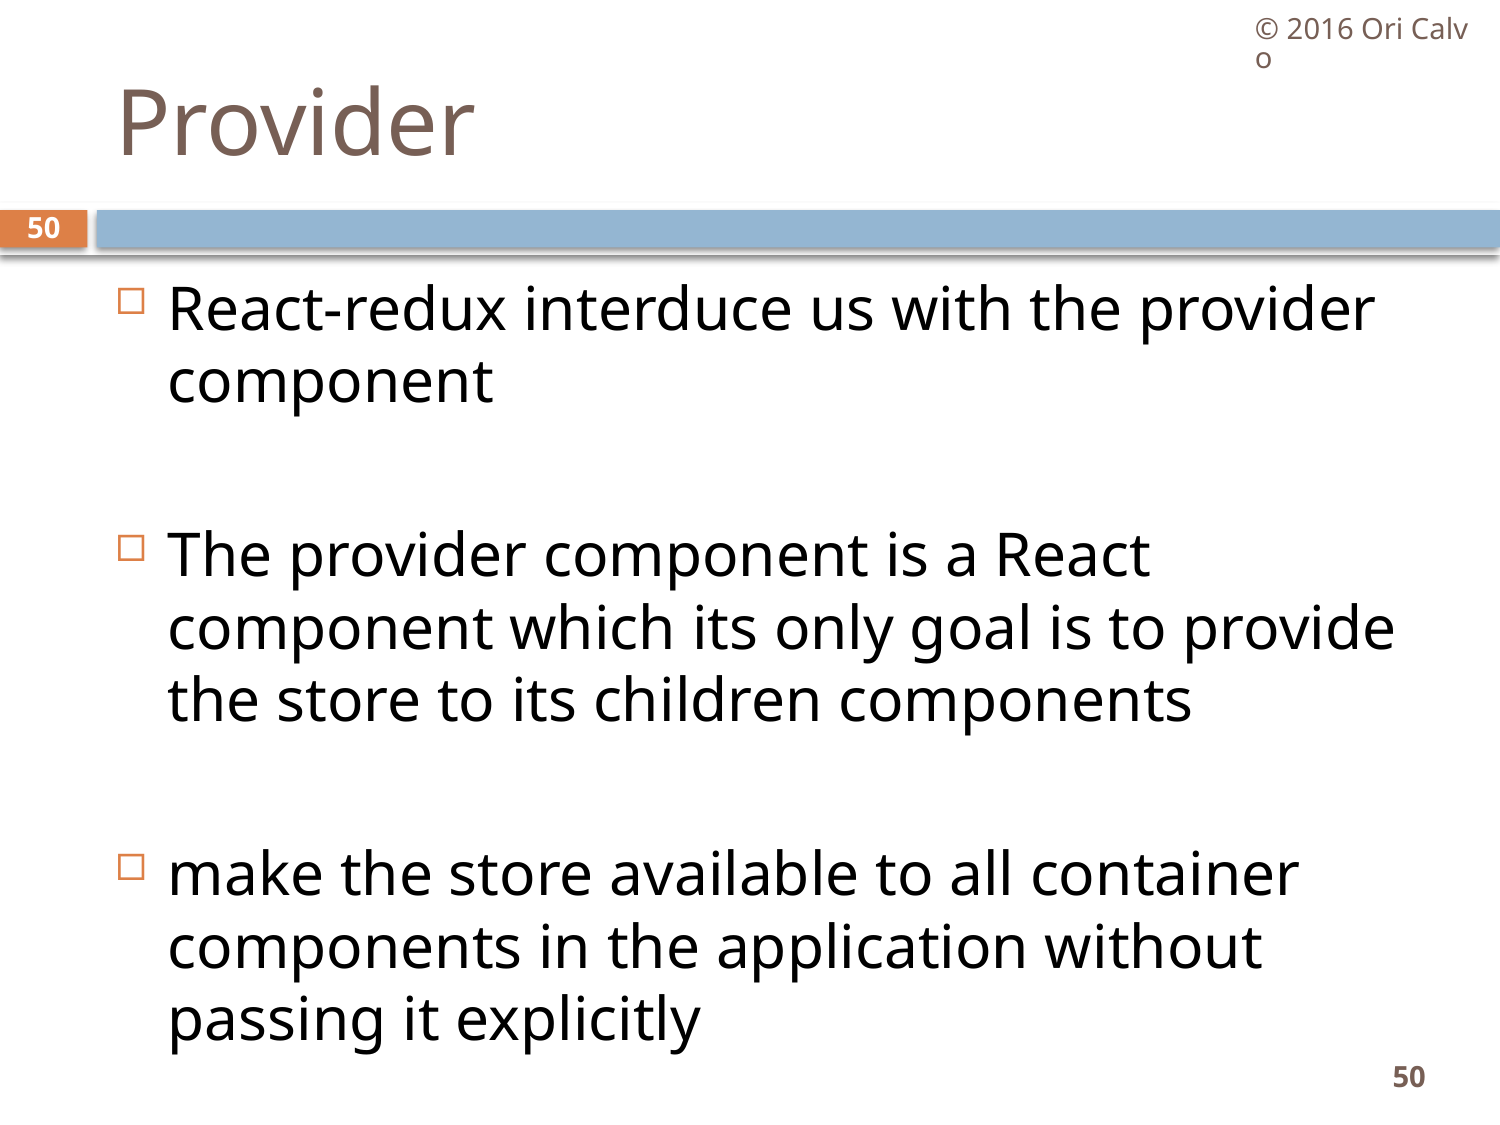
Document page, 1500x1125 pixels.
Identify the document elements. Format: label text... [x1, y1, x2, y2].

footer © 2016 Ori Calvo [1240, 0, 1500, 60]
title Provider [100, 37, 1438, 200]
list React-redux interduce us with the provider component The provider component is a React component which its only goal is to provide the store to its children components make the store available to all container components in the application without passing it explicitly [100, 262, 1471, 1106]
slide_number 50 [0, 208, 88, 249]
